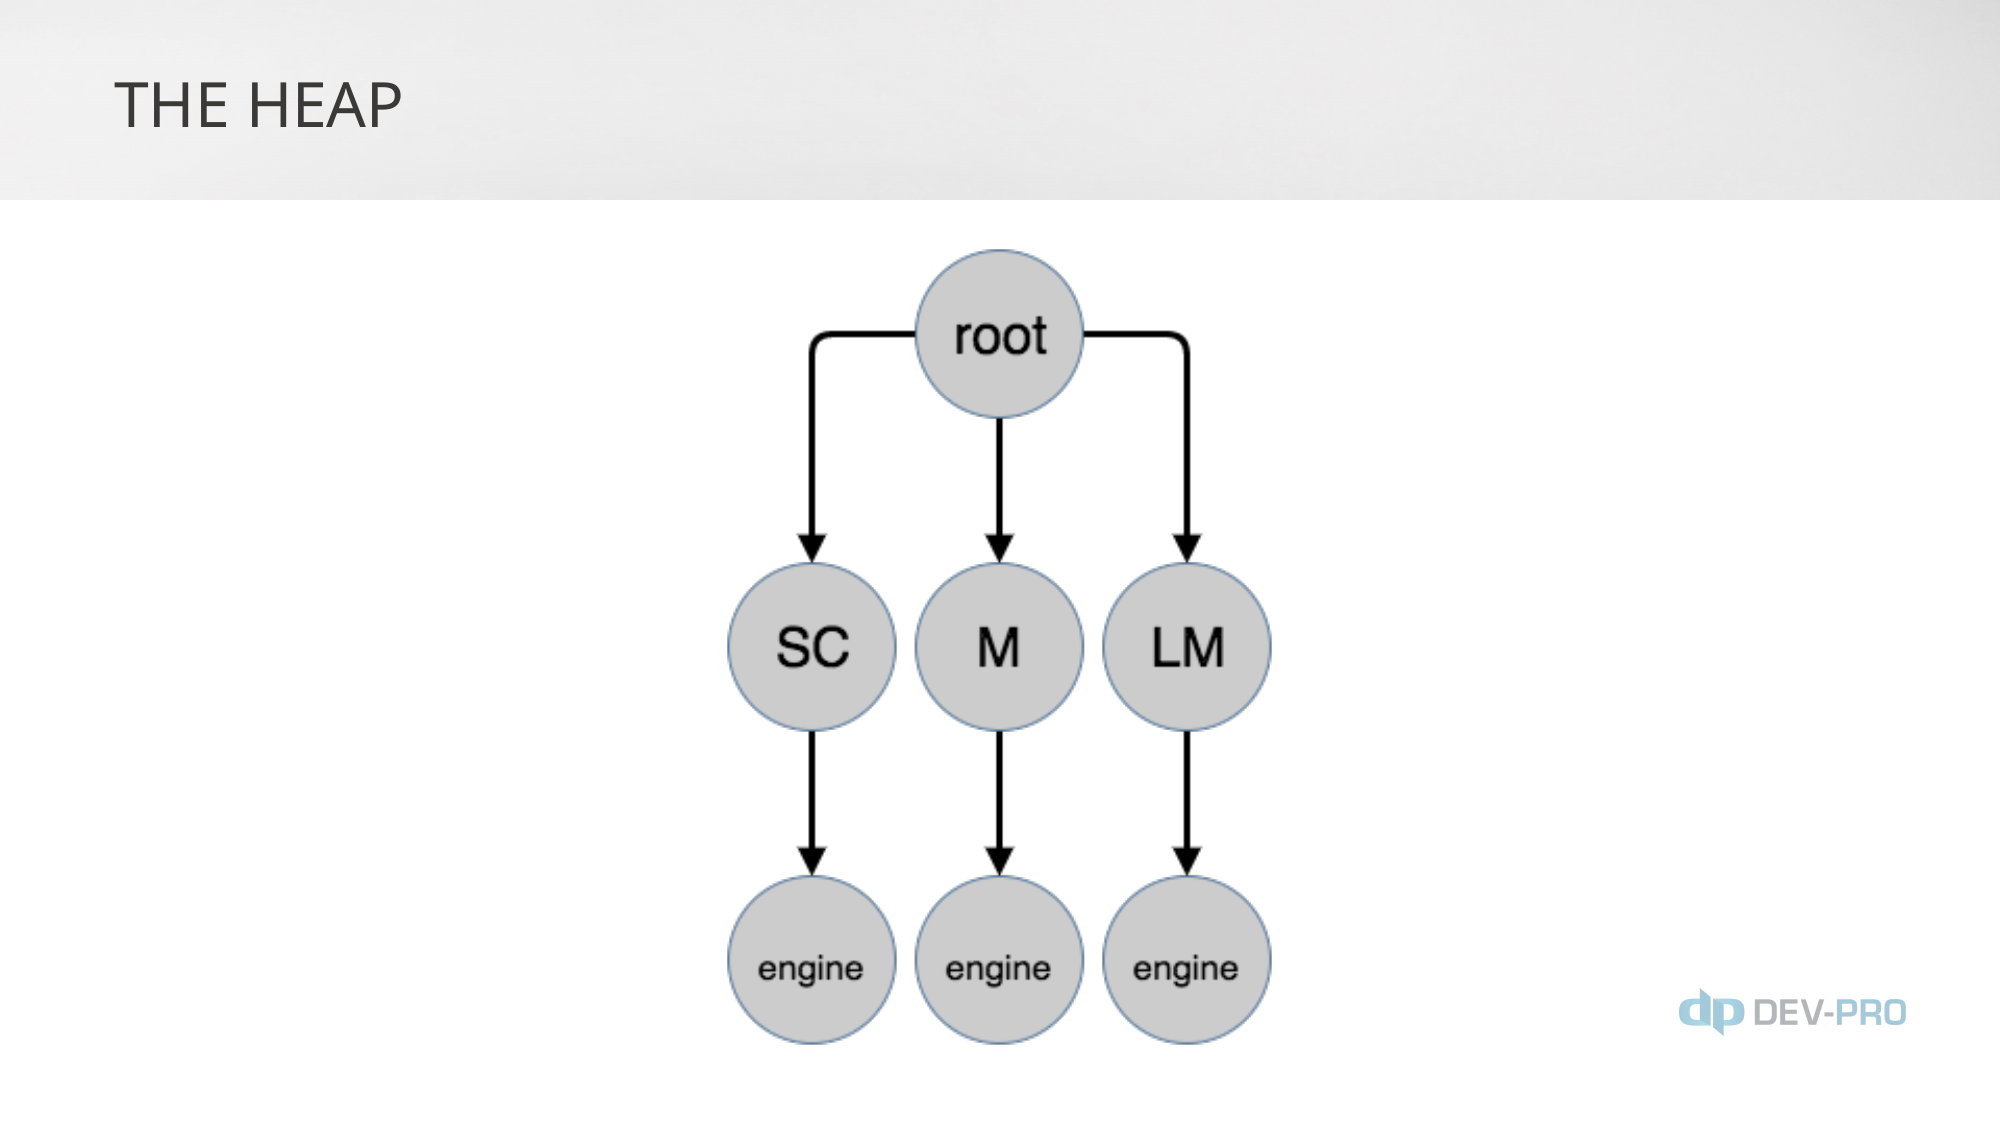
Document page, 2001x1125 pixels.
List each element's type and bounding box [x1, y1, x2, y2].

picture [1679, 988, 1906, 1036]
picture [725, 248, 1275, 1048]
picture [0, 0, 2000, 200]
